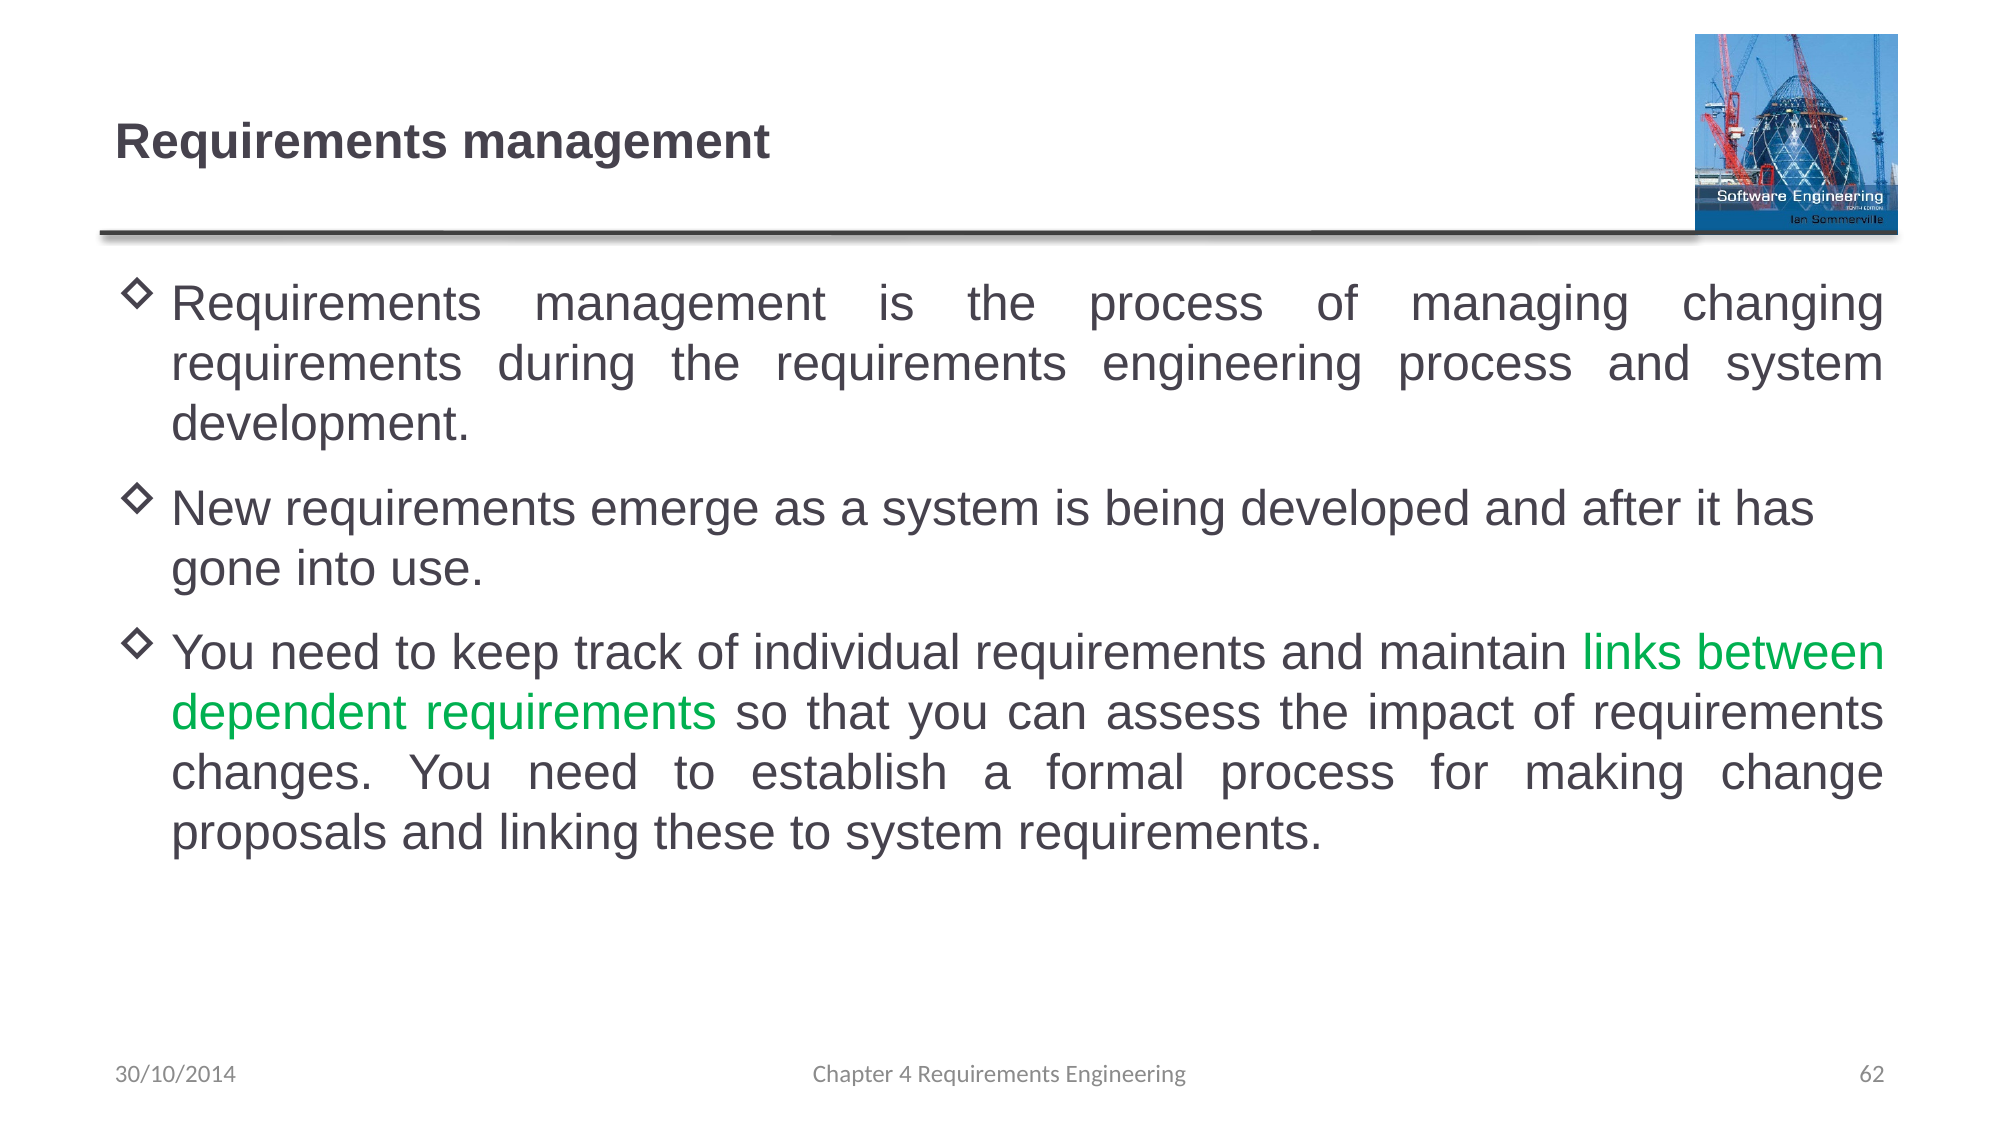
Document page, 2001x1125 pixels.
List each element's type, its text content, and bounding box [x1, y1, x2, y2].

footer Chapter 4 Requirements Engineering [683, 1042, 1317, 1103]
title Requirements management [99, 44, 1696, 233]
picture [1695, 34, 1898, 230]
slide_number 62 [1433, 1042, 1900, 1103]
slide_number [99, 1042, 567, 1103]
list Requirements management is the process of managing changing requirements during the requirements engineering process and system development. New requirements emerge as a system is being developed and after it has gone into use. You need to keep track of individual requirements and maintain links between dependent requirements so that you can assess the impact of requirements changes. You need to establish a formal process for making change proposals and linking these to system requirements. [99, 262, 1900, 1005]
